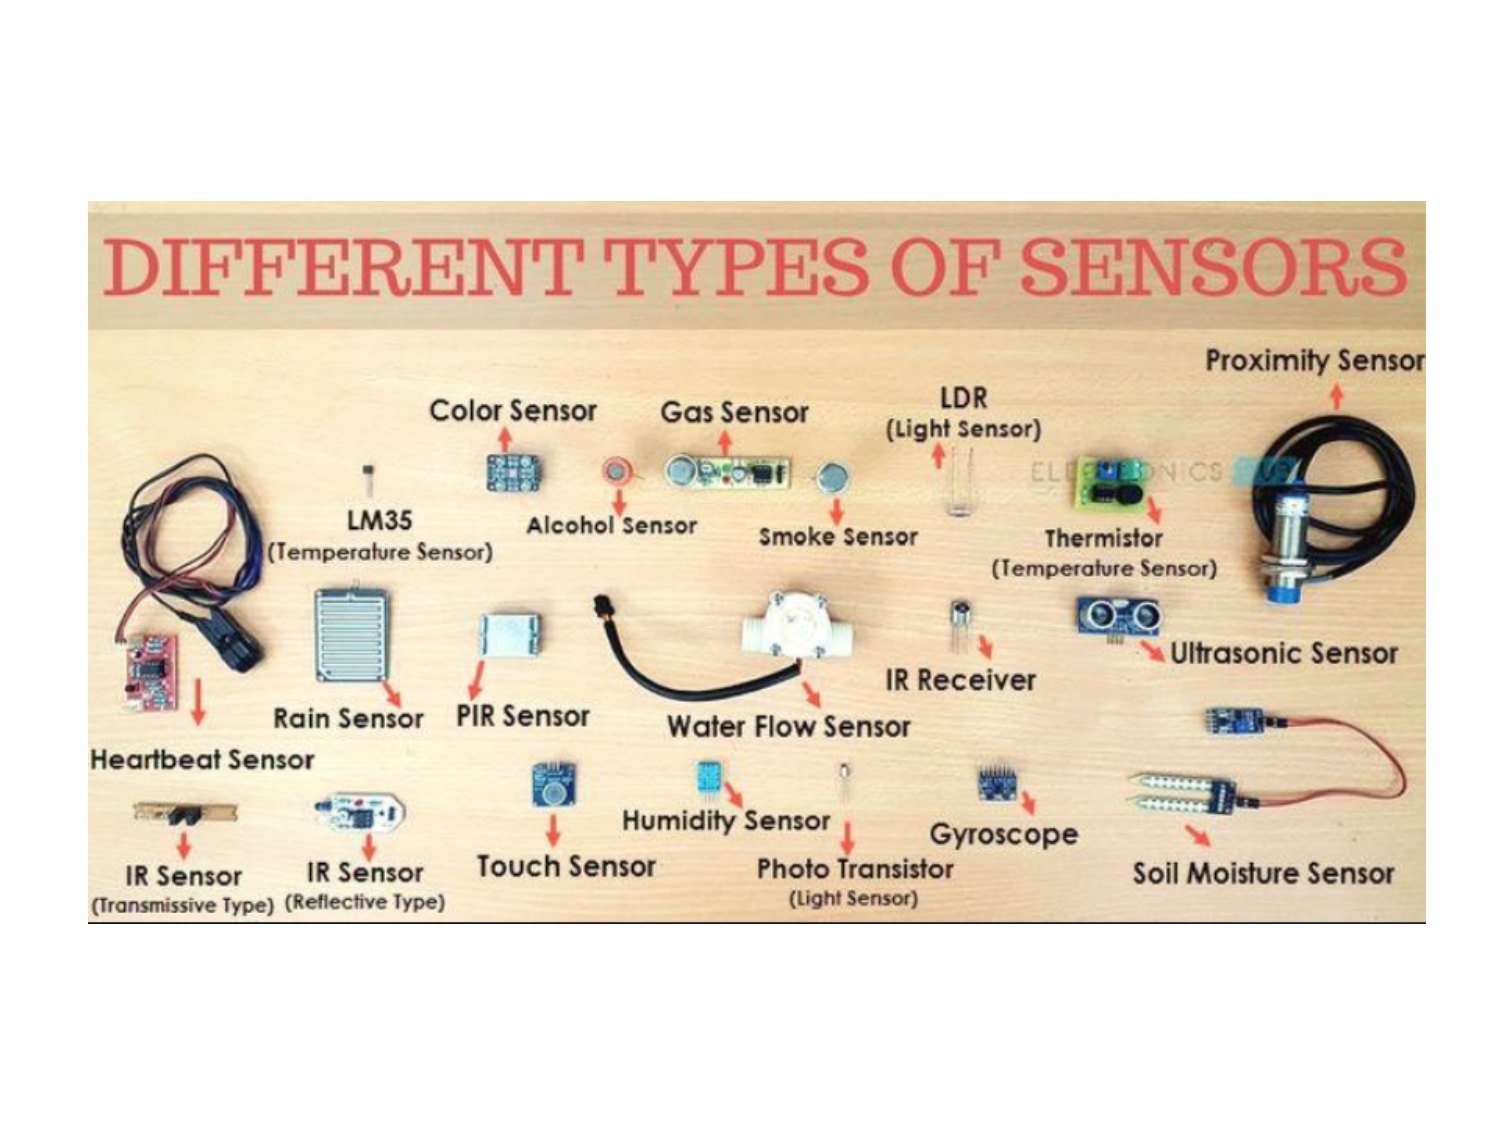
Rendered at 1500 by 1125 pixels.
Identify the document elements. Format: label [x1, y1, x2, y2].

picture [88, 201, 1427, 924]
